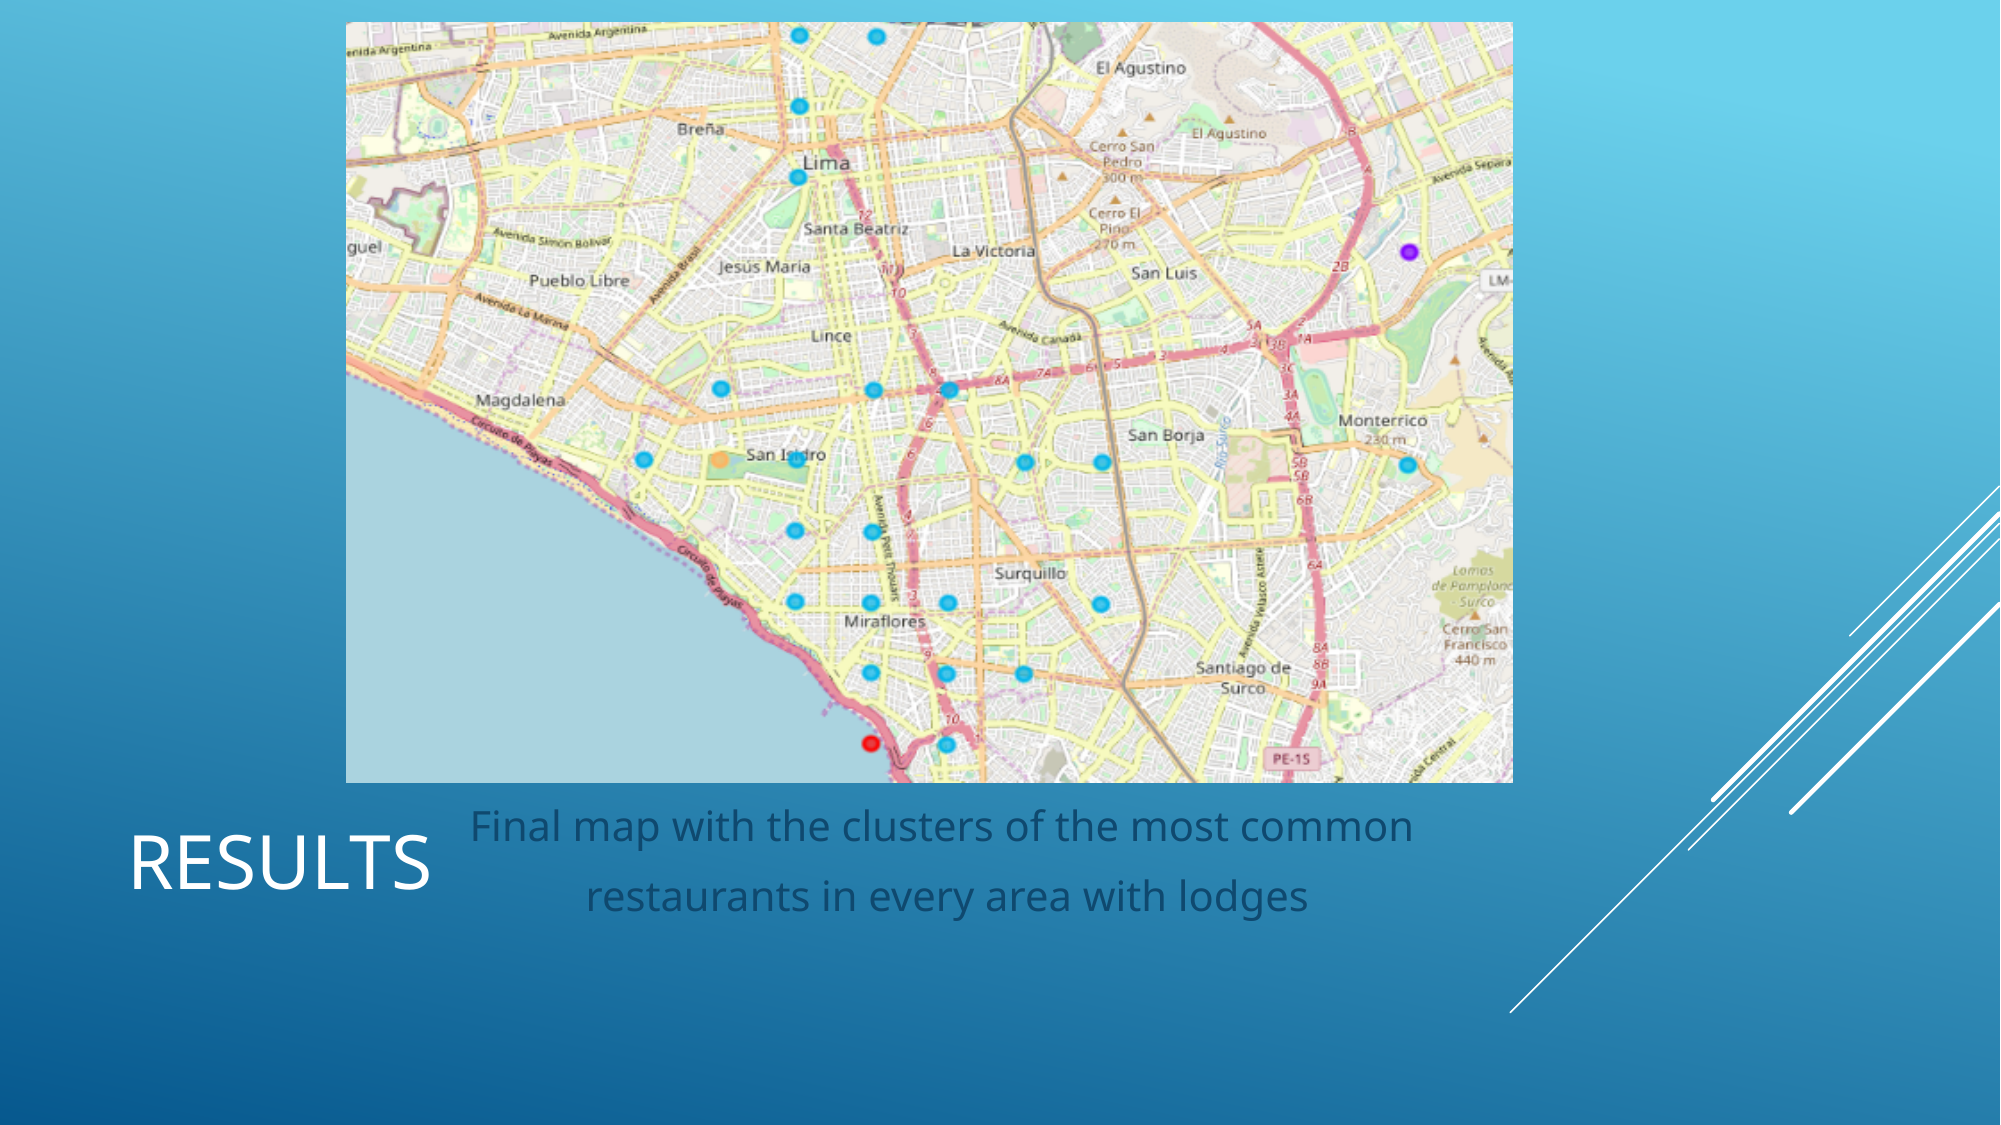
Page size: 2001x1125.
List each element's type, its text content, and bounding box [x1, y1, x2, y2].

title results [112, 736, 1513, 984]
list Final map with the clusters of the most common restaurants in every area with lodges [247, 780, 1648, 939]
picture [345, 22, 1513, 783]
